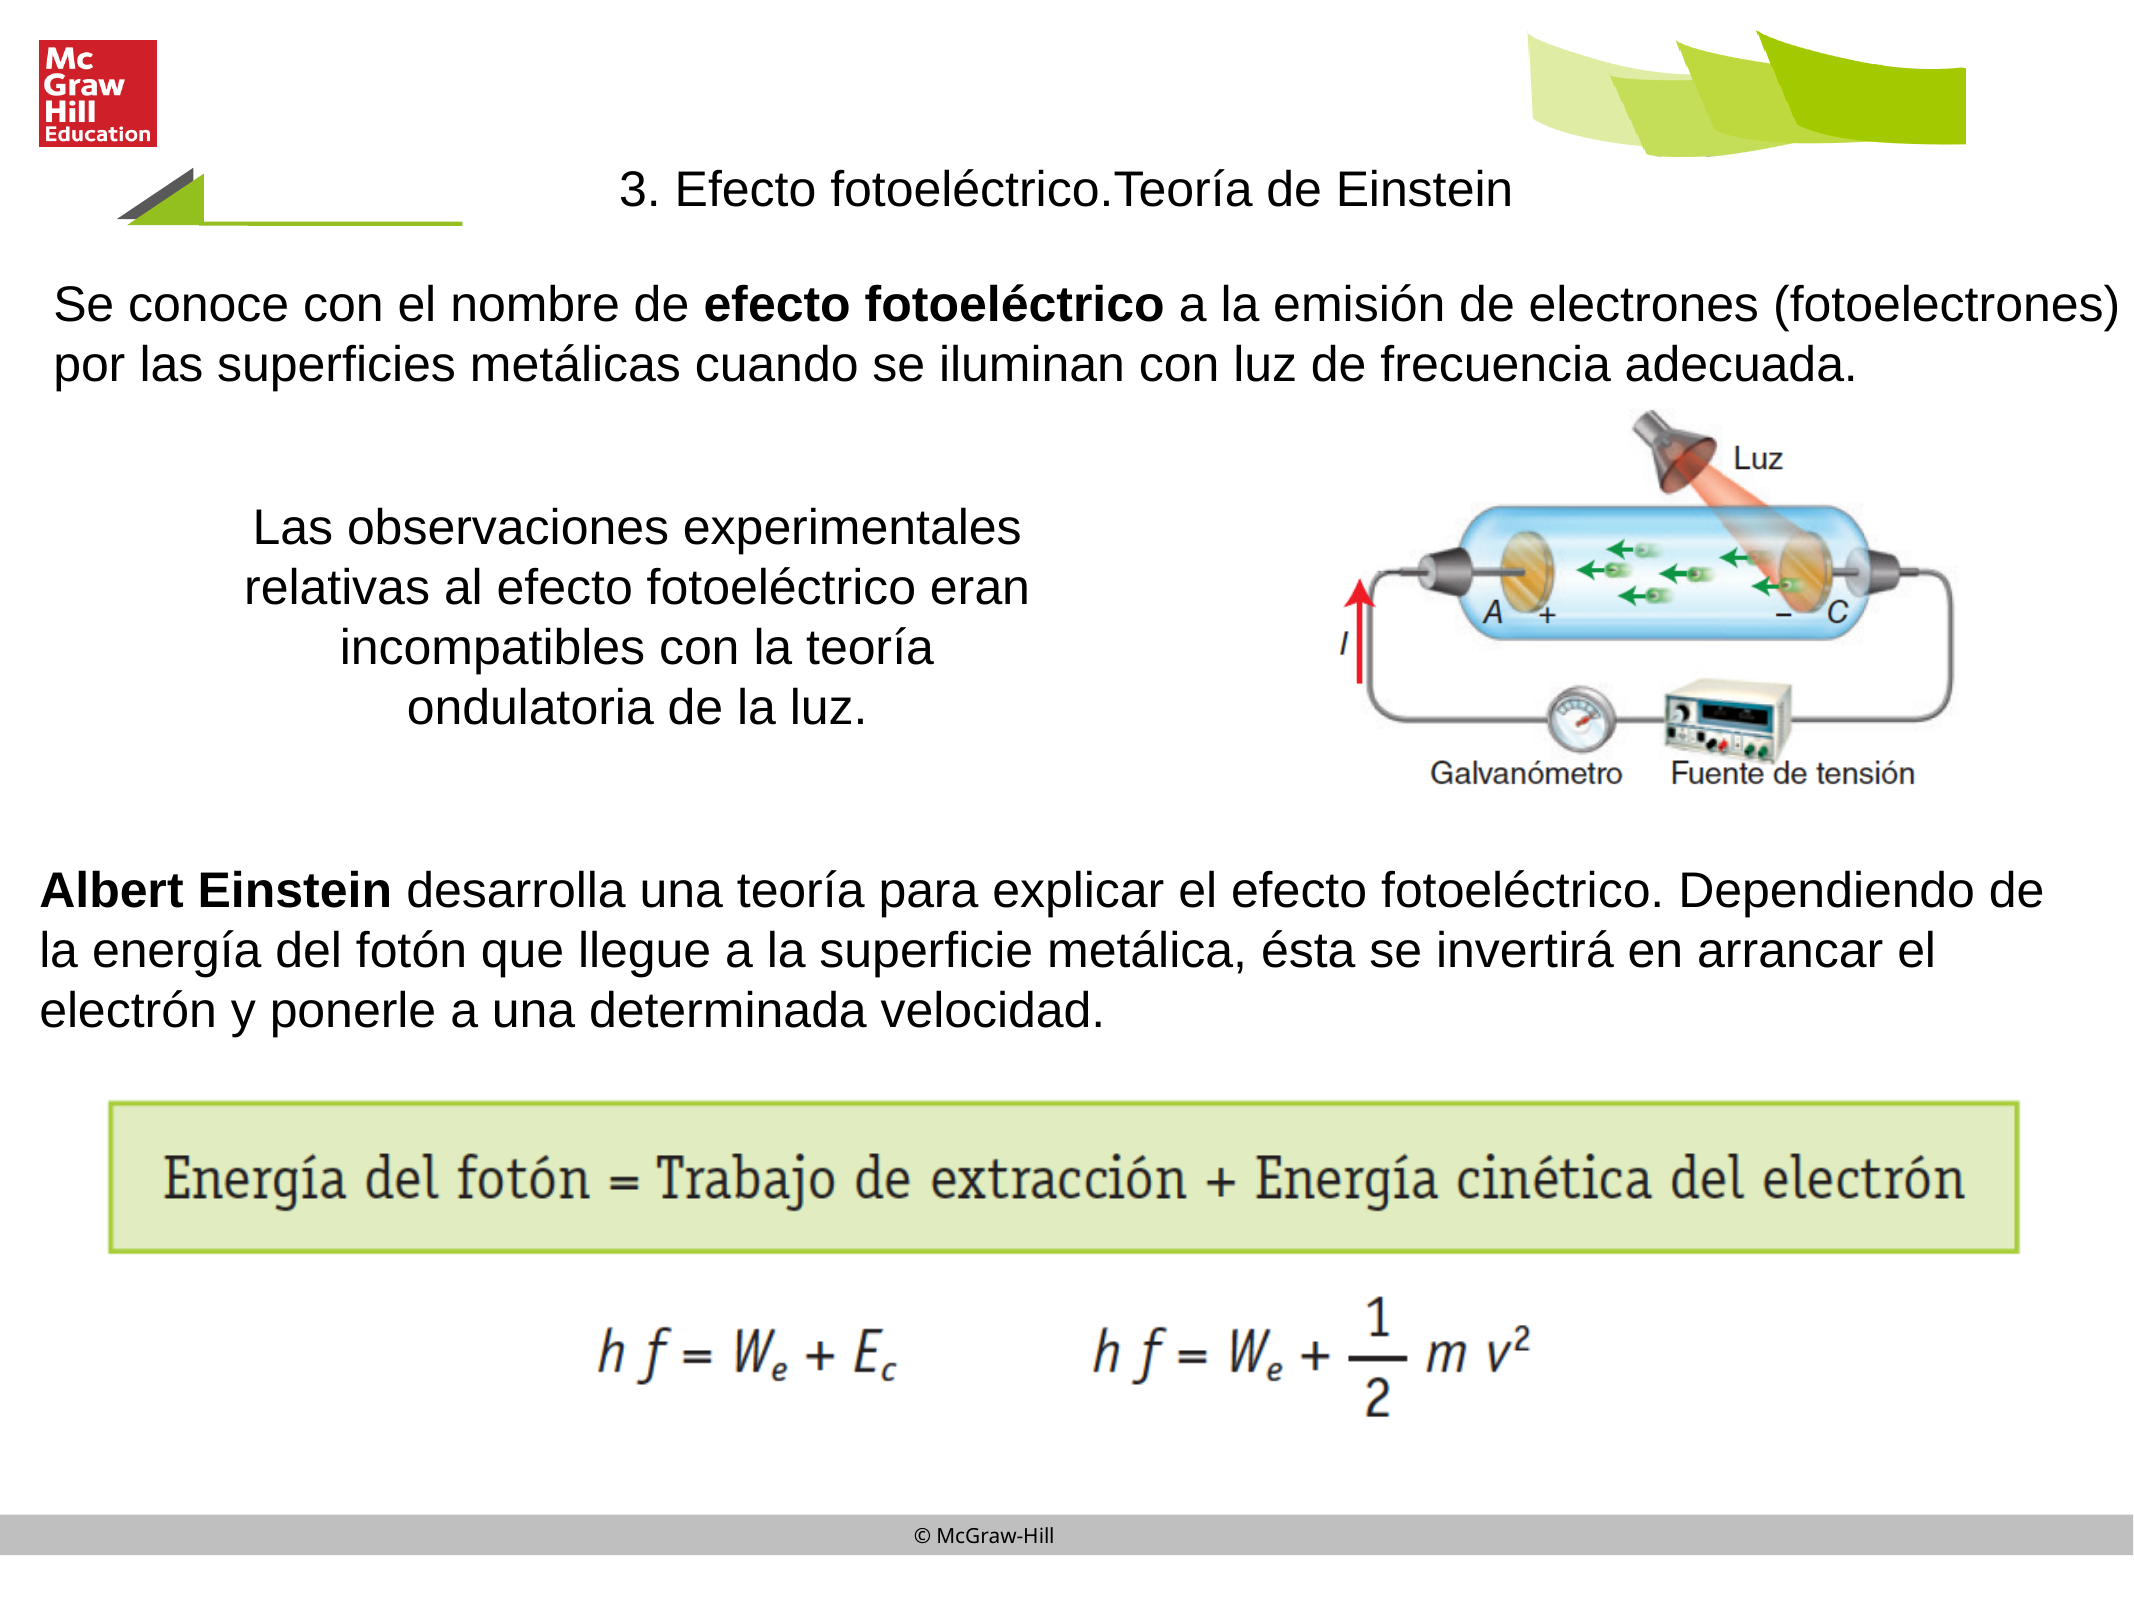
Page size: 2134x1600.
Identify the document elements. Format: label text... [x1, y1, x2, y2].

text_box © McGraw-Hill [707, 1514, 1261, 1555]
picture [102, 1095, 2032, 1426]
text_box Las observaciones experimentales relativas al efecto fotoeléctrico eran incompatibles con la teoría ondulatoria de la luz. [219, 486, 1056, 743]
text_box Se conoce con el nombre de efecto fotoeléctrico a la emisión de electrones (fotoelectrones) por las superficies metálicas cuando se iluminan con luz de frecuencia adecuada. [45, 263, 2130, 401]
text_box 3. Efecto fotoeléctrico.Teoría de Einstein [212, 148, 1922, 225]
text_box [0, 1514, 2134, 1556]
picture [1386, 30, 1967, 157]
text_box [116, 167, 463, 243]
picture [39, 40, 157, 147]
picture [1290, 401, 1988, 824]
text_box Albert Einstein desarrolla una teoría para explicar el efecto fotoeléctrico. Dependiendo de la energía del fotón que llegue a la superficie metálica, ésta se invertirá en arrancar el electrón y ponerle a una determinada velocidad. [31, 848, 2103, 1046]
